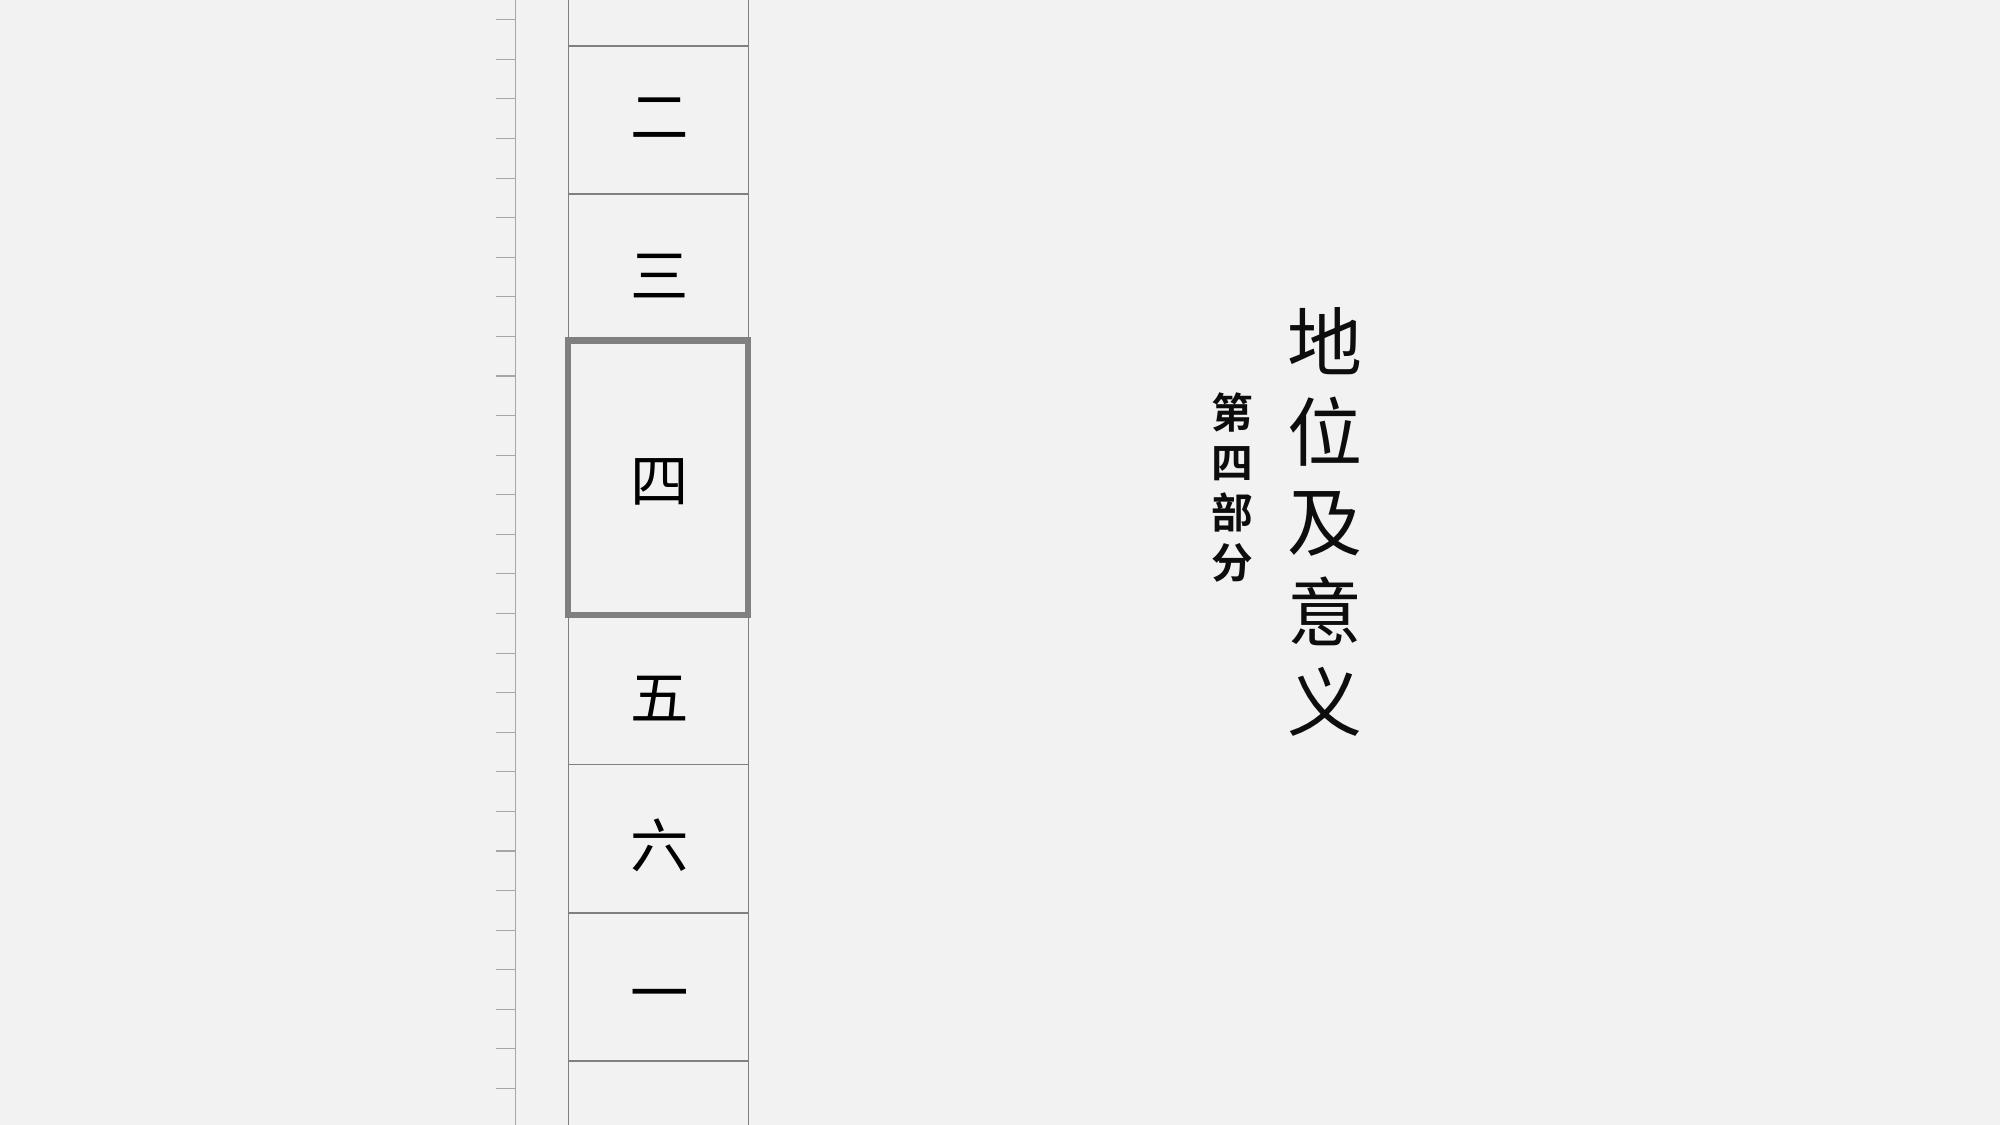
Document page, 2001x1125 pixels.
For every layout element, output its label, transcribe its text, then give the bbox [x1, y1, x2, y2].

text_box 一 [615, 949, 704, 1034]
text_box 地位及意义 [1272, 288, 1404, 753]
text_box 五 [615, 653, 704, 739]
text_box 二 [615, 73, 704, 158]
text_box 六 [615, 802, 704, 887]
text_box 第四部分 [1197, 379, 1273, 594]
text_box 四 [615, 437, 704, 522]
text_box 三 [615, 231, 704, 317]
